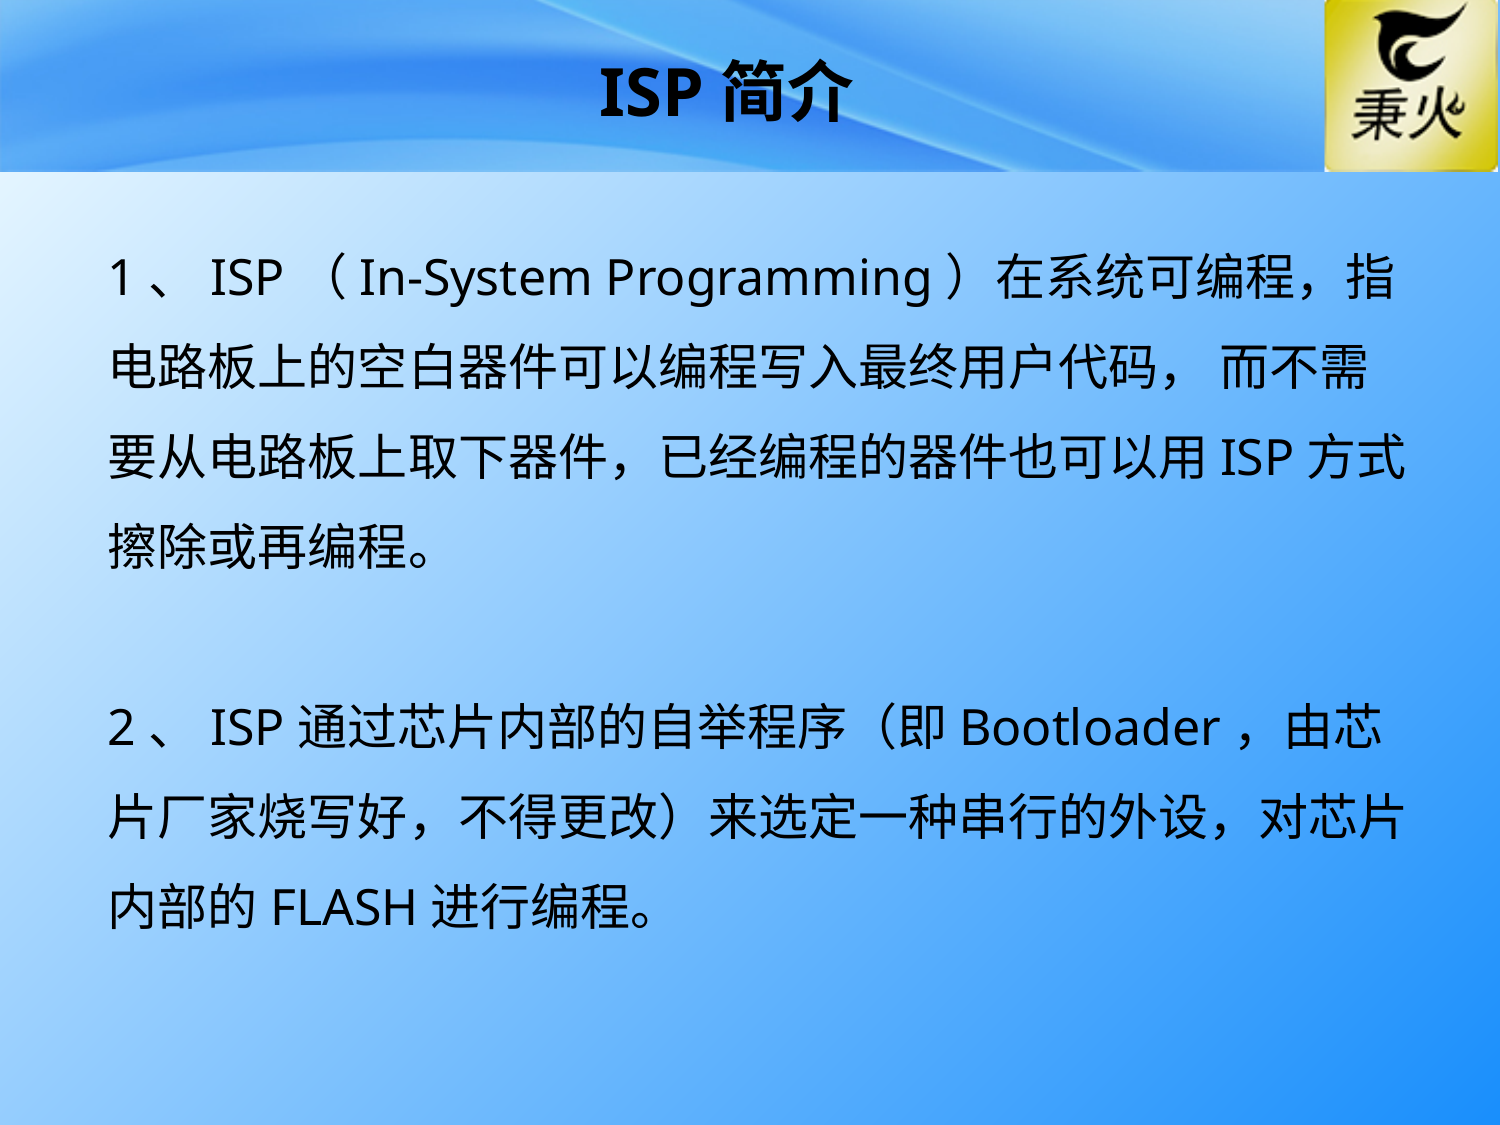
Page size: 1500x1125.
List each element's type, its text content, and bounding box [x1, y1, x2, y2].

text_box 1、ISP（In-System Programming）在系统可编程，指电路板上的空白器件可以编程写入最终用户代码， 而不需要从电路板上取下器件，已经编程的器件也可以用ISP方式擦除或再编程。 2、ISP通过芯片内部的自举程序（即Bootloader，由芯片厂家烧写好，不得更改）来选定一种串行的外设，对芯片内部的FLASH进行编程。 [93, 208, 1424, 943]
picture [0, 0, 1498, 172]
